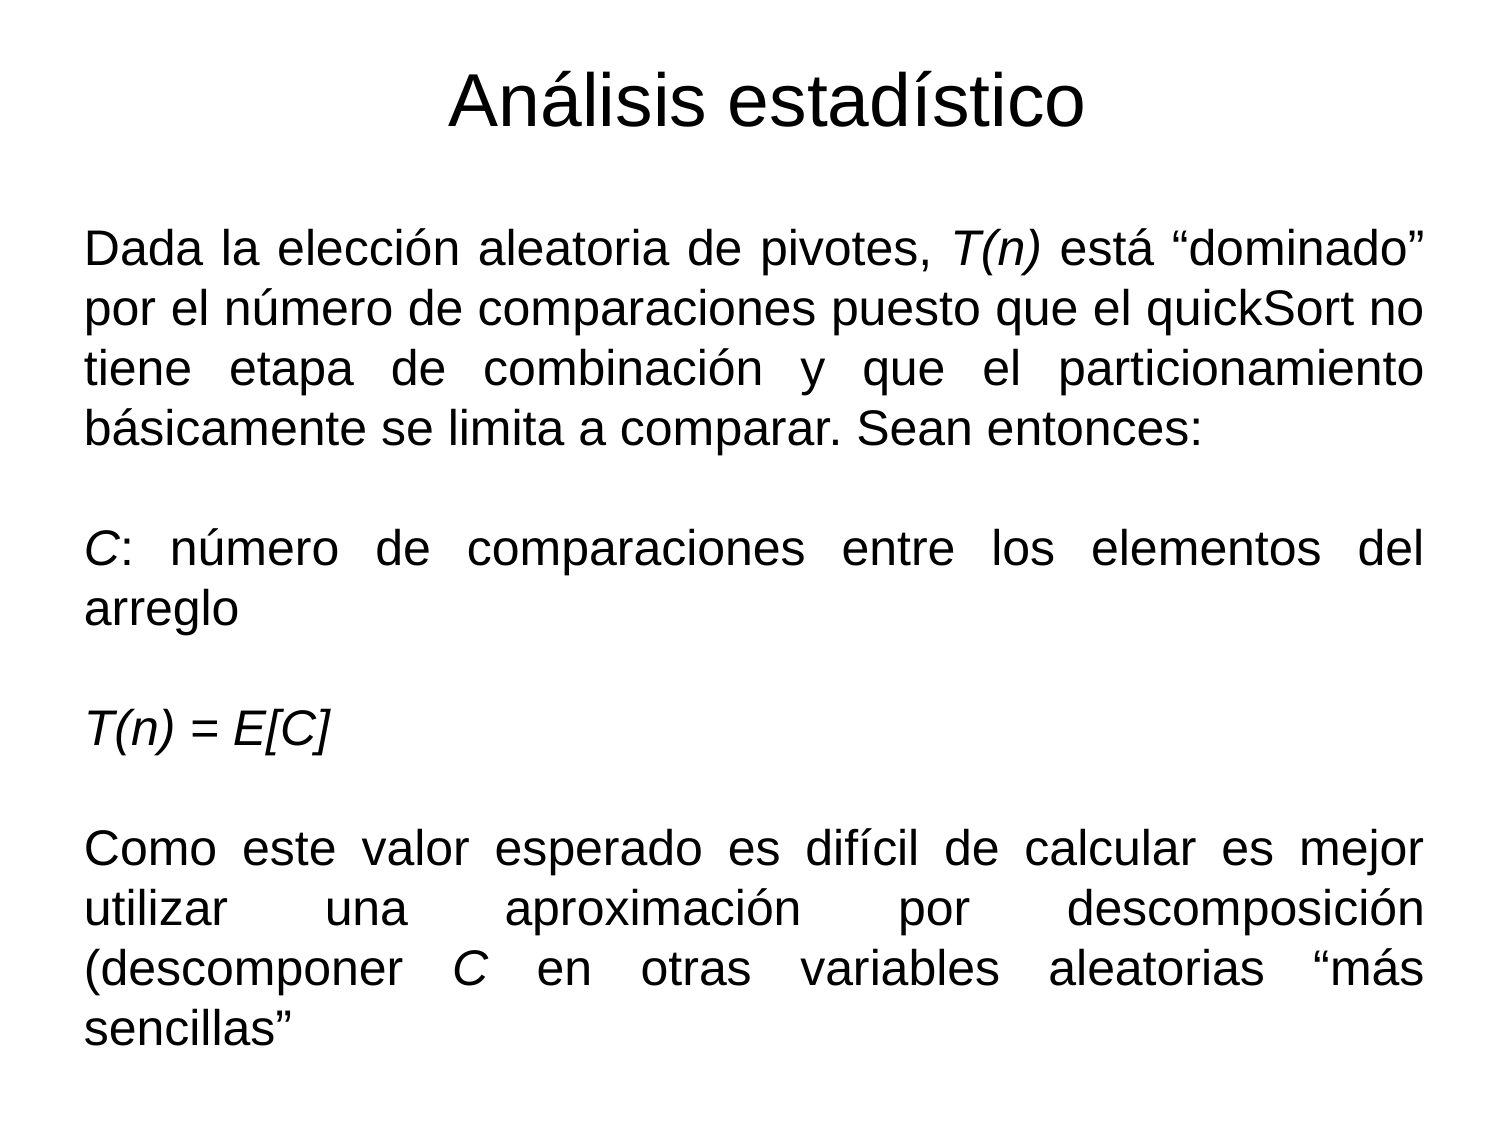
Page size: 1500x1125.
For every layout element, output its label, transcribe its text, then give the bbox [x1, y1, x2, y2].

text_box Análisis estadístico [123, 26, 1412, 149]
text_box Dada la elección aleatoria de pivotes, T(n) está “dominado” por el número de comparaciones puesto que el quickSort no tiene etapa de combinación y que el particionamiento básicamente se limita a comparar. Sean entonces: C: número de comparaciones entre los elementos del arreglo T(n) = E[C] Como este valor esperado es difícil de calcular es mejor utilizar una aproximación por descomposición (descomponer C en otras variables aleatorias “más sencillas” [69, 208, 1440, 1083]
